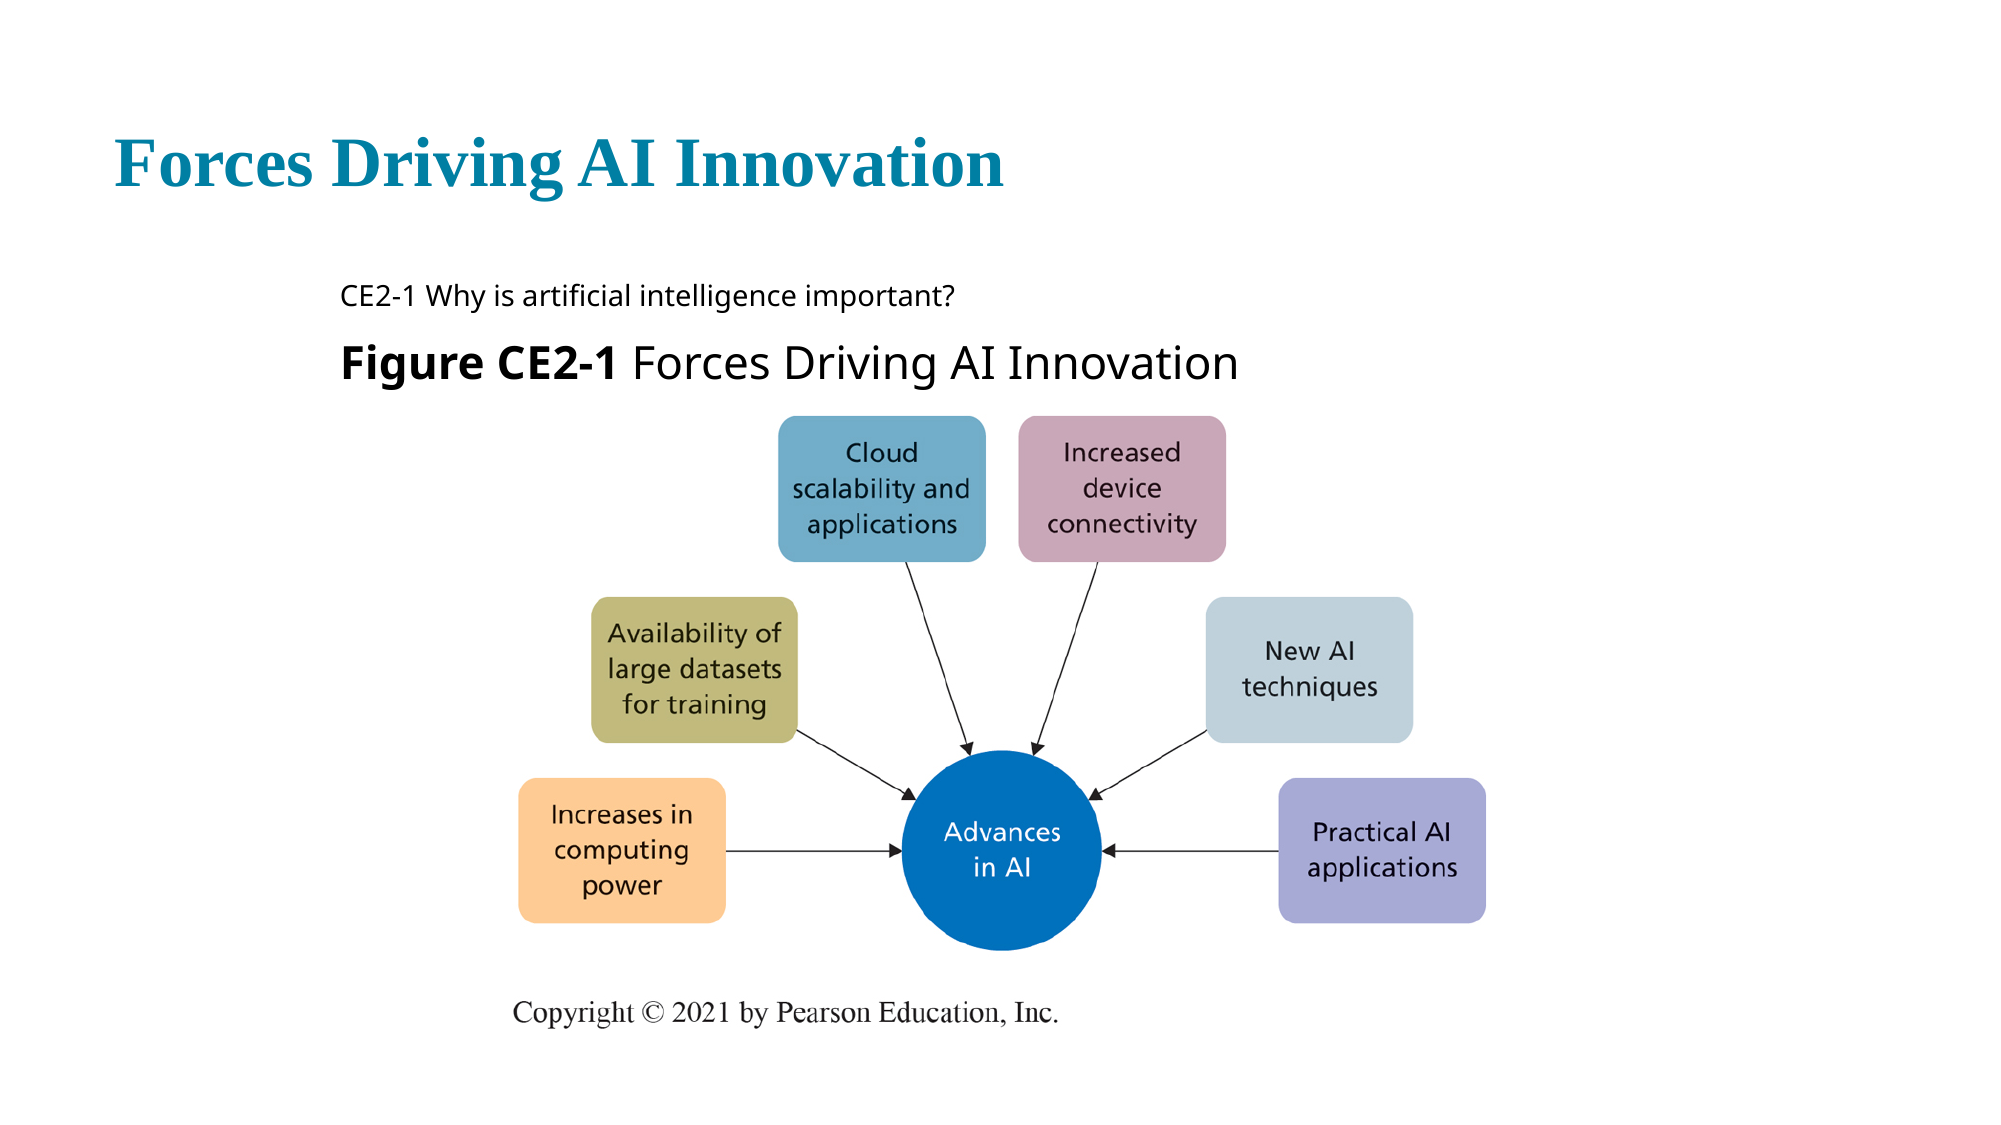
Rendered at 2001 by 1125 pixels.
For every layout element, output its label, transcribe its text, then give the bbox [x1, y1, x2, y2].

list CE 2-1 Why is artificial intelligence important? Figure C E 2-1 Forces Driving A I Innovation [324, 262, 1675, 399]
picture [512, 414, 1488, 1031]
title Forces Driving A I Innovation [99, 35, 1900, 216]
